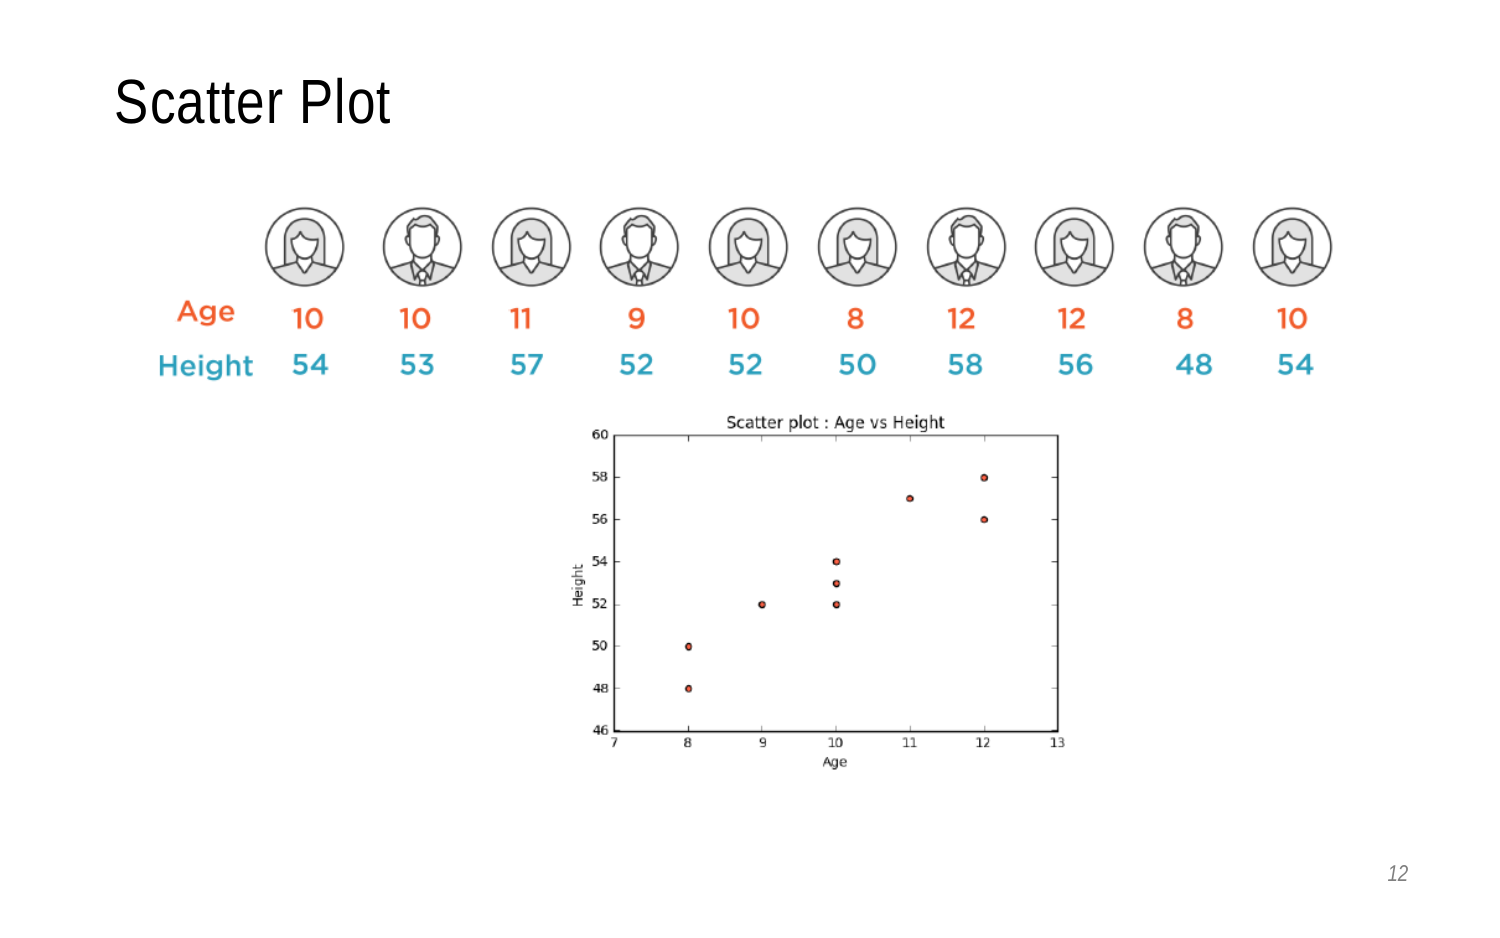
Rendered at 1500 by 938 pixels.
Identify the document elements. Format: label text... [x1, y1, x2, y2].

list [139, 173, 1361, 782]
title Scatter Plot [99, 37, 1400, 144]
